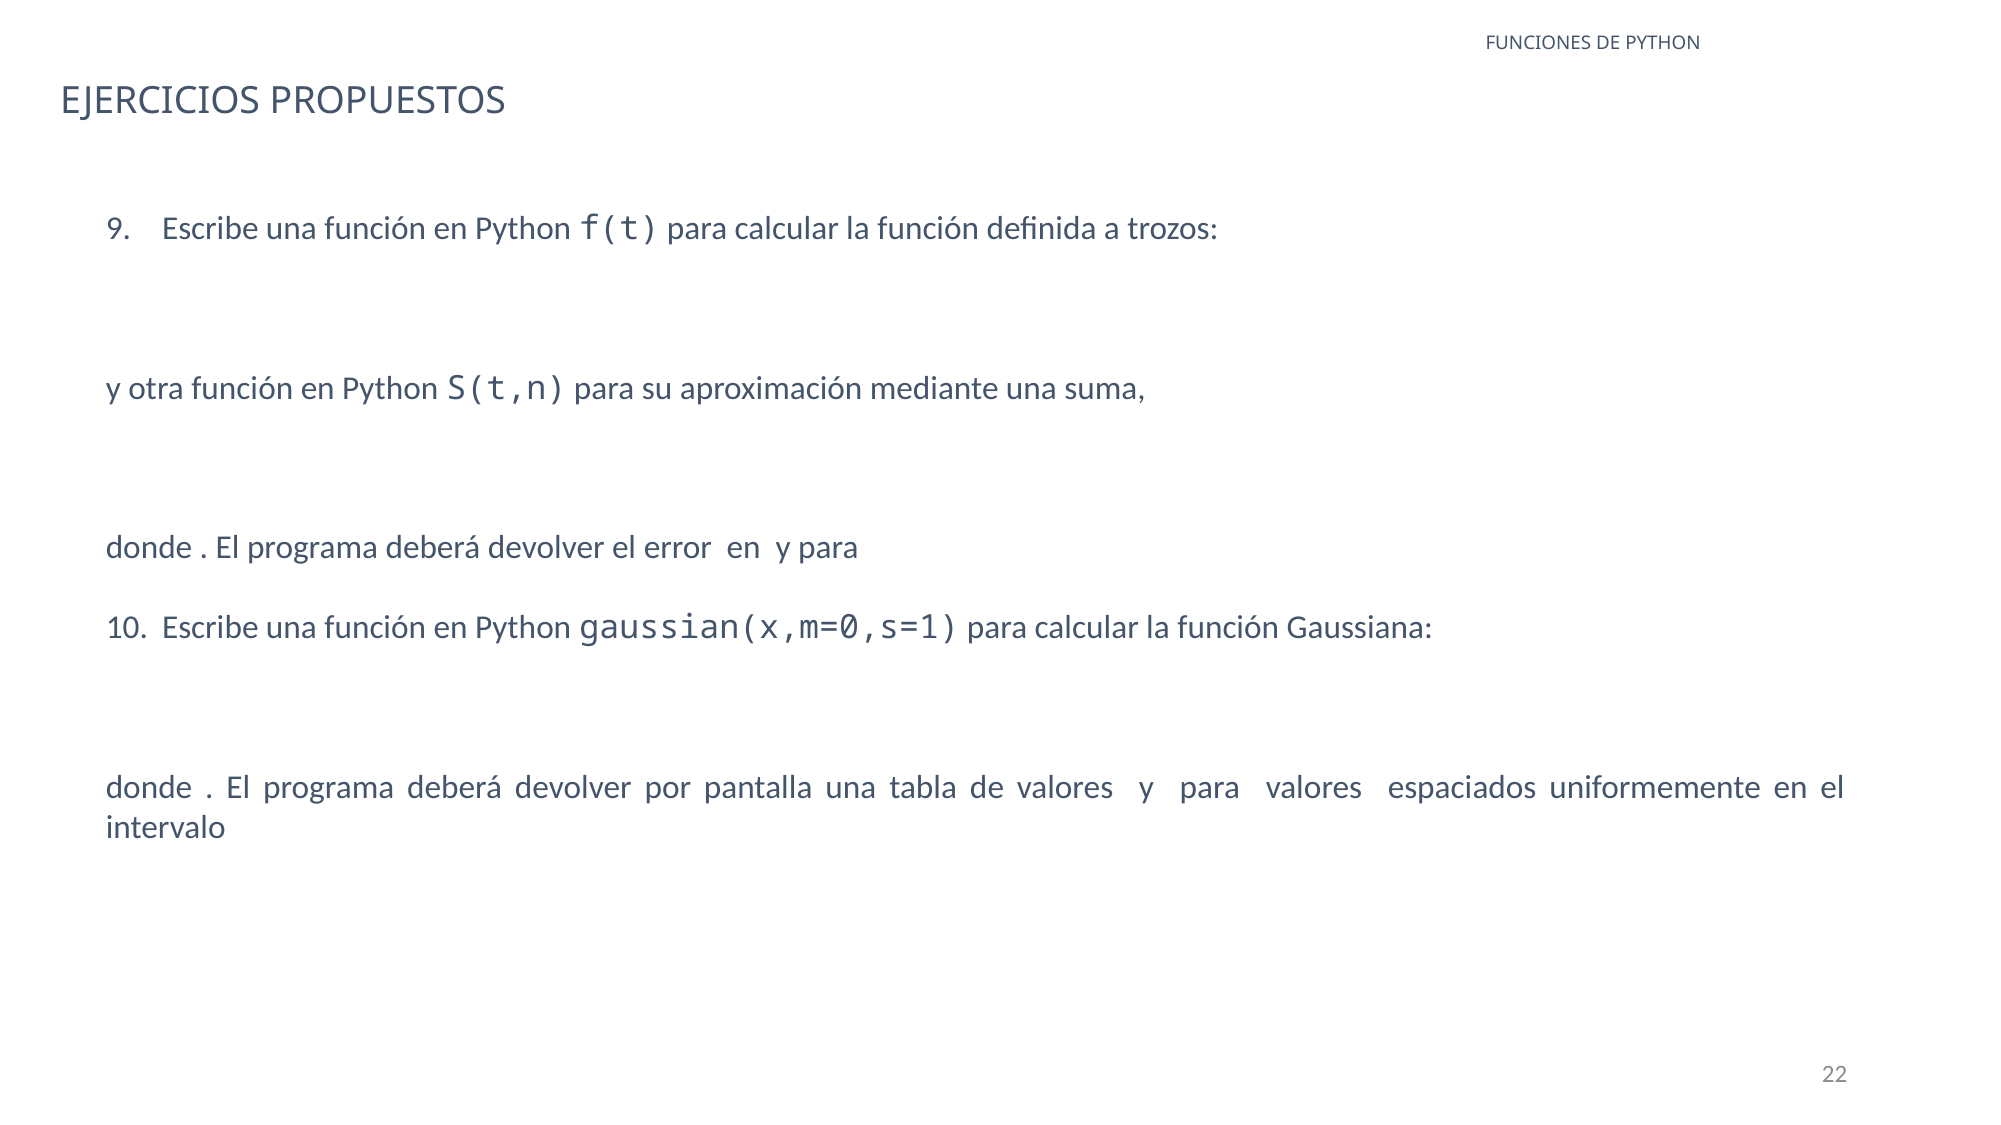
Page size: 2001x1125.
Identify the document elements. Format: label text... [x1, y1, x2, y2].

text_box EJERCICIOS PROPUESTOS [45, 68, 522, 128]
subtitle FUNCIONES DE PYTHON [1194, 25, 1992, 69]
slide_number 22 [1412, 1042, 1863, 1103]
